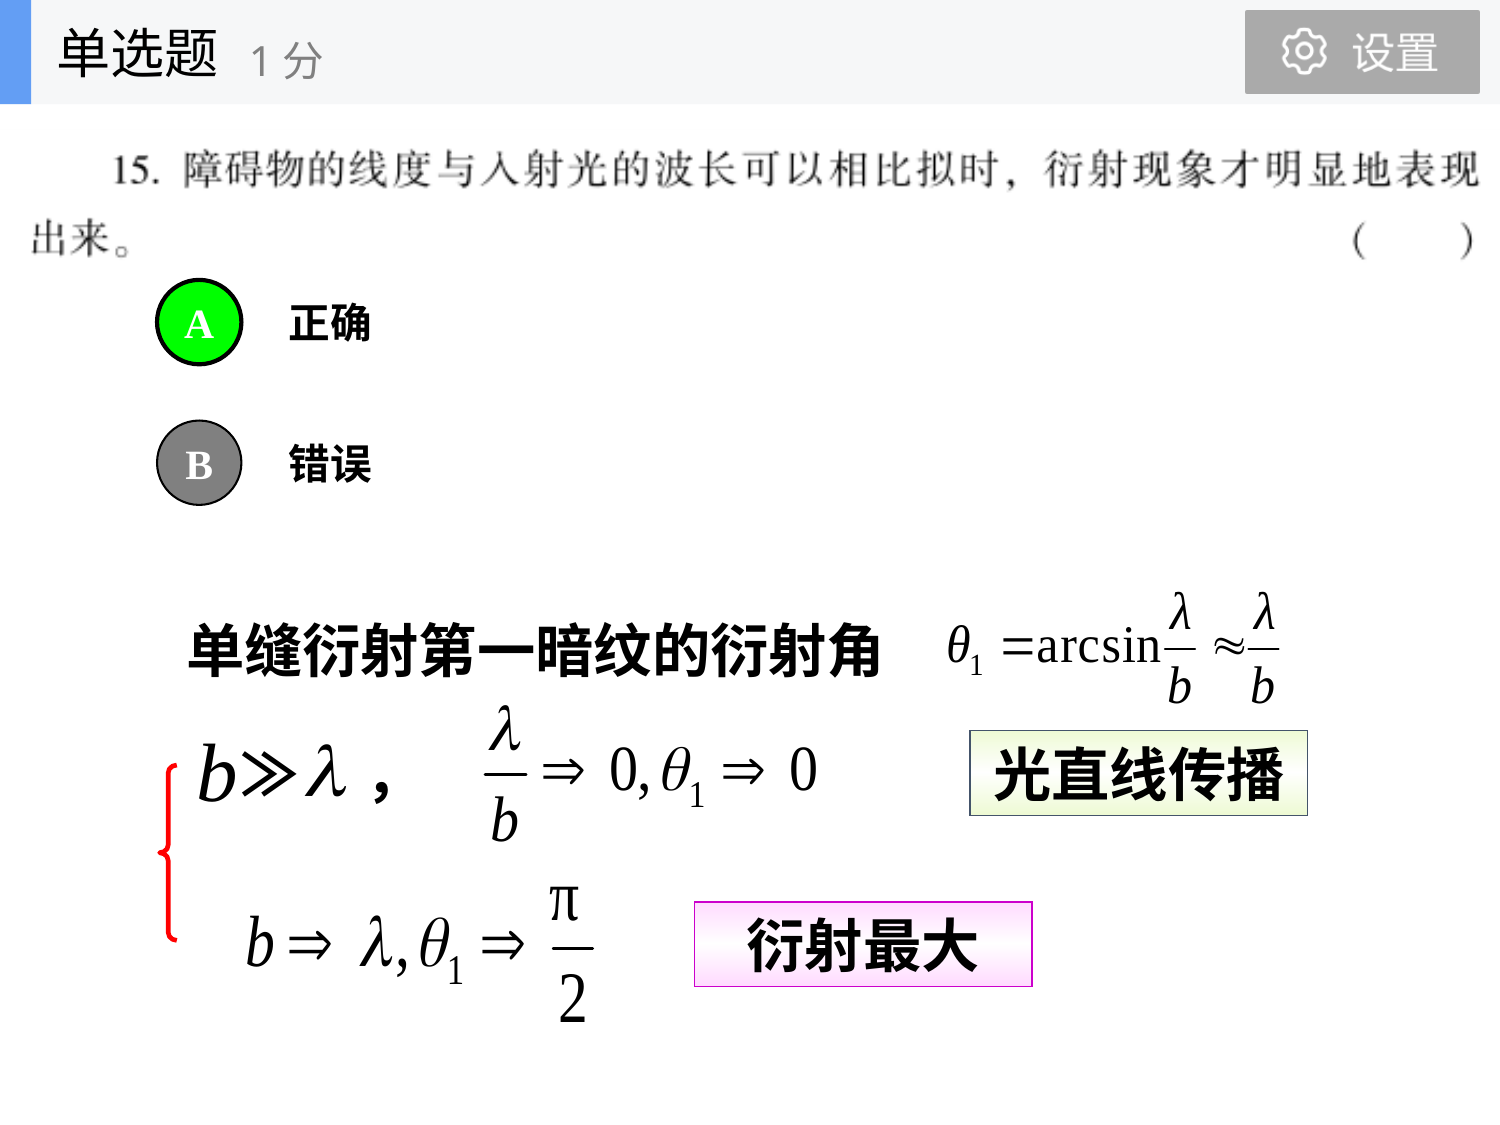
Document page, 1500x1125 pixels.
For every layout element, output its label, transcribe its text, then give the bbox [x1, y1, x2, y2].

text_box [237, 851, 606, 1039]
picture [1245, 10, 1480, 94]
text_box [0, 0, 1500, 105]
text_box 衍射最大 [694, 902, 1032, 987]
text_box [171, 578, 1288, 716]
text_box 错误 [274, 409, 1325, 516]
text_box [159, 730, 494, 817]
text_box 正确 [274, 273, 1325, 375]
text_box A [155, 278, 243, 366]
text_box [475, 688, 829, 856]
text_box B [155, 419, 243, 506]
picture [0, 128, 1500, 273]
text_box [159, 817, 177, 941]
text_box 光直线传播 [970, 730, 1308, 816]
